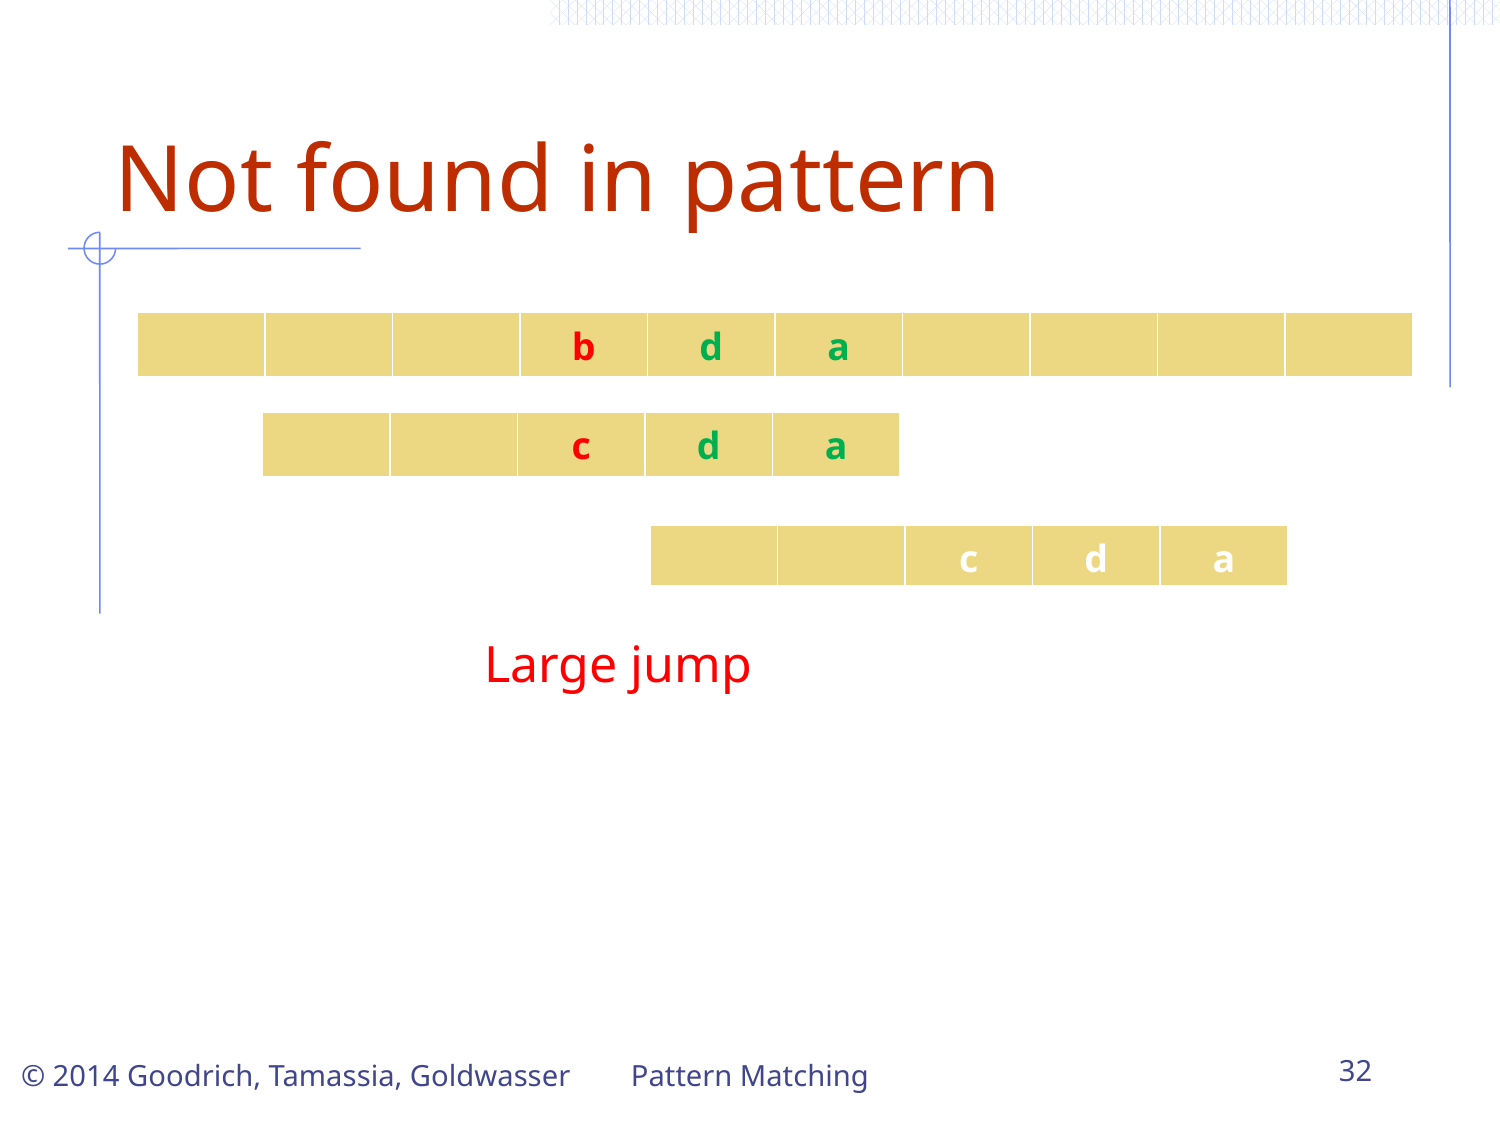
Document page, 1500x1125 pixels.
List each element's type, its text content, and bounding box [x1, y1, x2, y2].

table_header a [776, 313, 902, 376]
table_header d [1033, 526, 1159, 585]
table_header [1158, 313, 1284, 376]
table_header [393, 313, 519, 376]
table_header [138, 313, 264, 376]
table_header c [518, 413, 644, 476]
table_header [1031, 313, 1157, 376]
table_header c [906, 526, 1032, 585]
table_header a [1161, 526, 1287, 585]
table_header [263, 413, 389, 476]
table_header a [773, 413, 899, 476]
table_header [391, 413, 517, 476]
table_header d [648, 313, 774, 376]
table_header [266, 313, 392, 376]
table_header [1286, 313, 1412, 376]
title Not found in pattern [99, 50, 1375, 238]
table_header [778, 526, 904, 585]
text_box Large jump [469, 624, 767, 700]
table_header d [646, 413, 772, 476]
footer Pattern Matching [512, 1024, 988, 1101]
slide_number 32 [1074, 1024, 1388, 1101]
table_header [651, 526, 777, 585]
table_header b [521, 313, 647, 376]
table_header [903, 313, 1029, 376]
